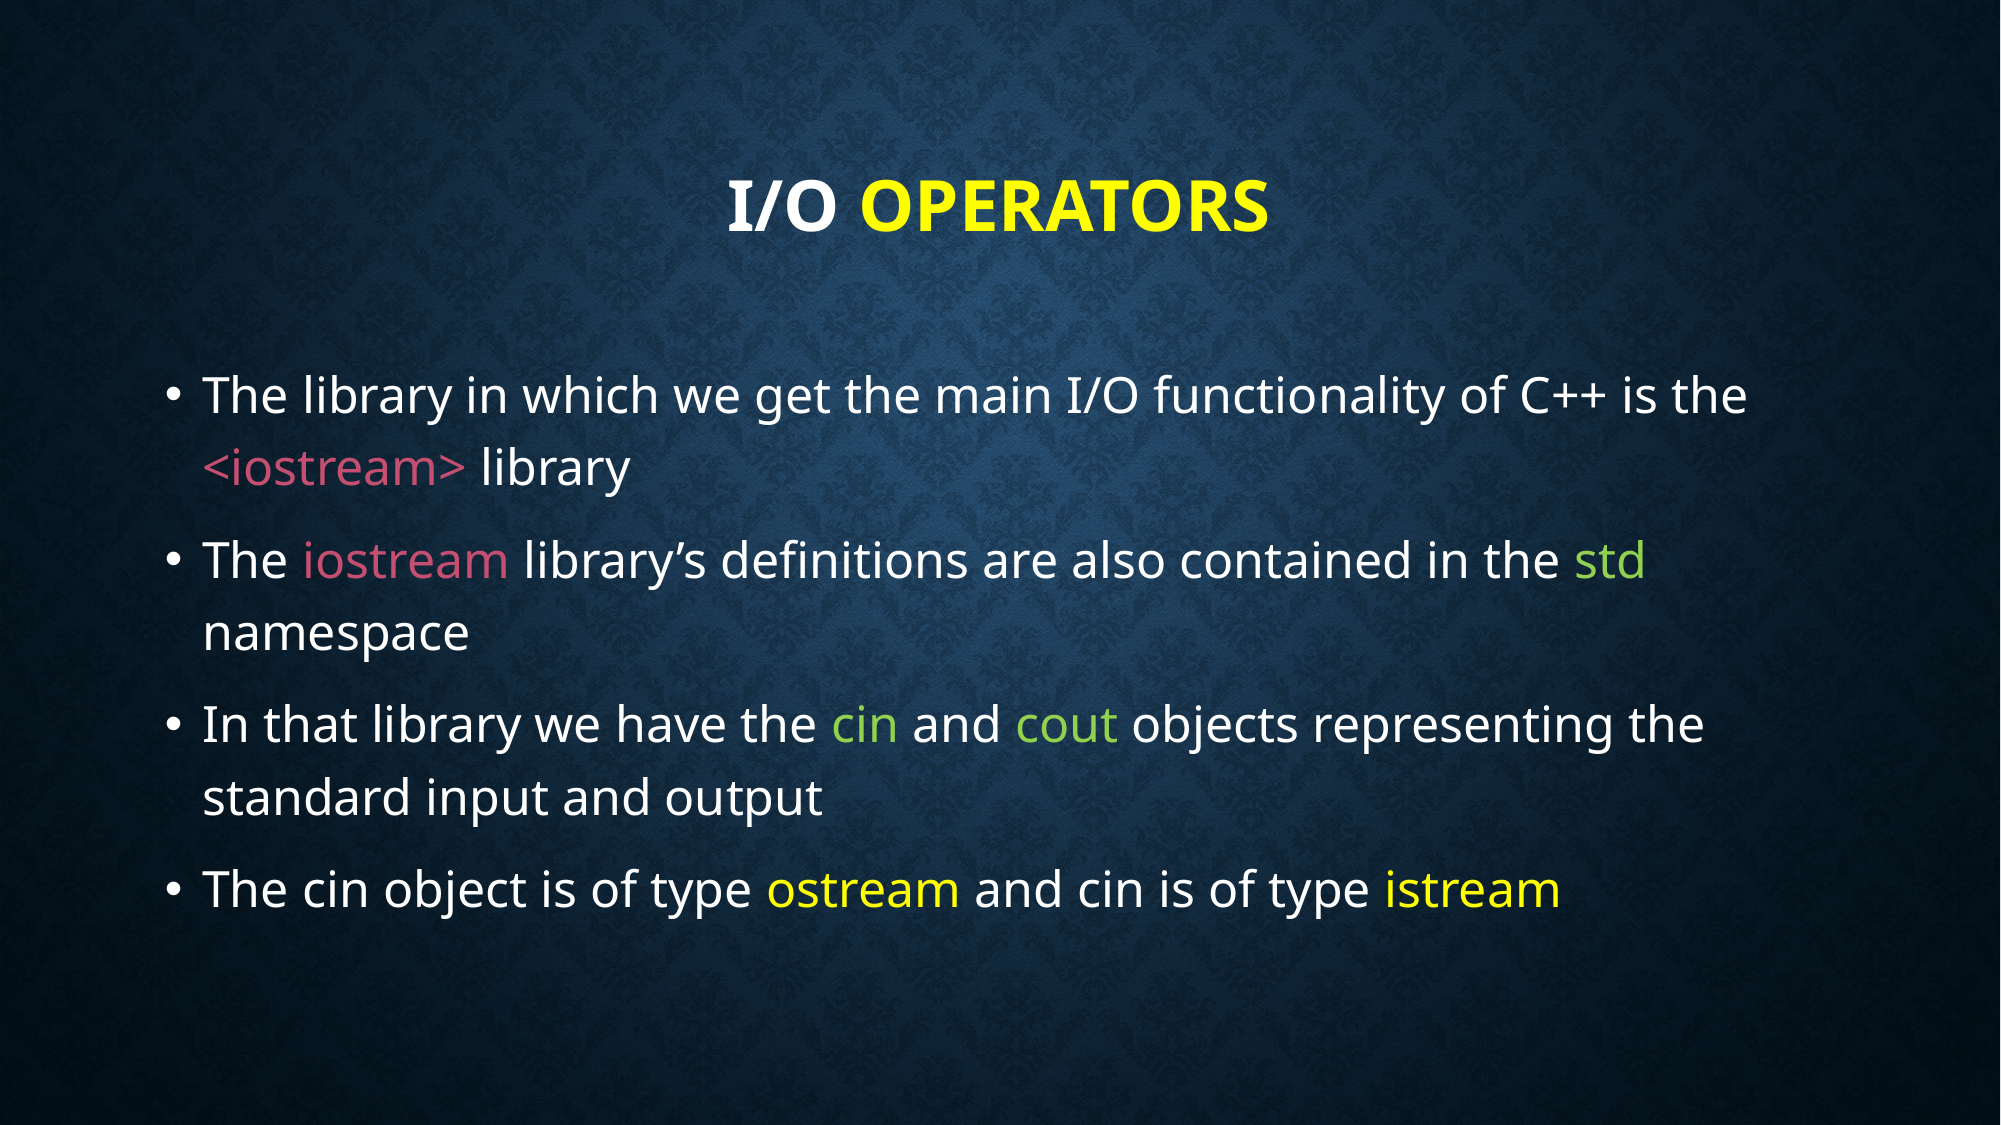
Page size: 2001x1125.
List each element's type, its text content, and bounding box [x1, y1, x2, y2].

title I/O Operators [149, 99, 1849, 318]
list The library in which we get the main I/O functionality of C++ is the <iostream> library The iostream library’s definitions are also contained in the std namespace In that library we have the cin and cout objects representing the standard input and output The cin object is of type ostream and cin is of type istream [149, 343, 1849, 950]
